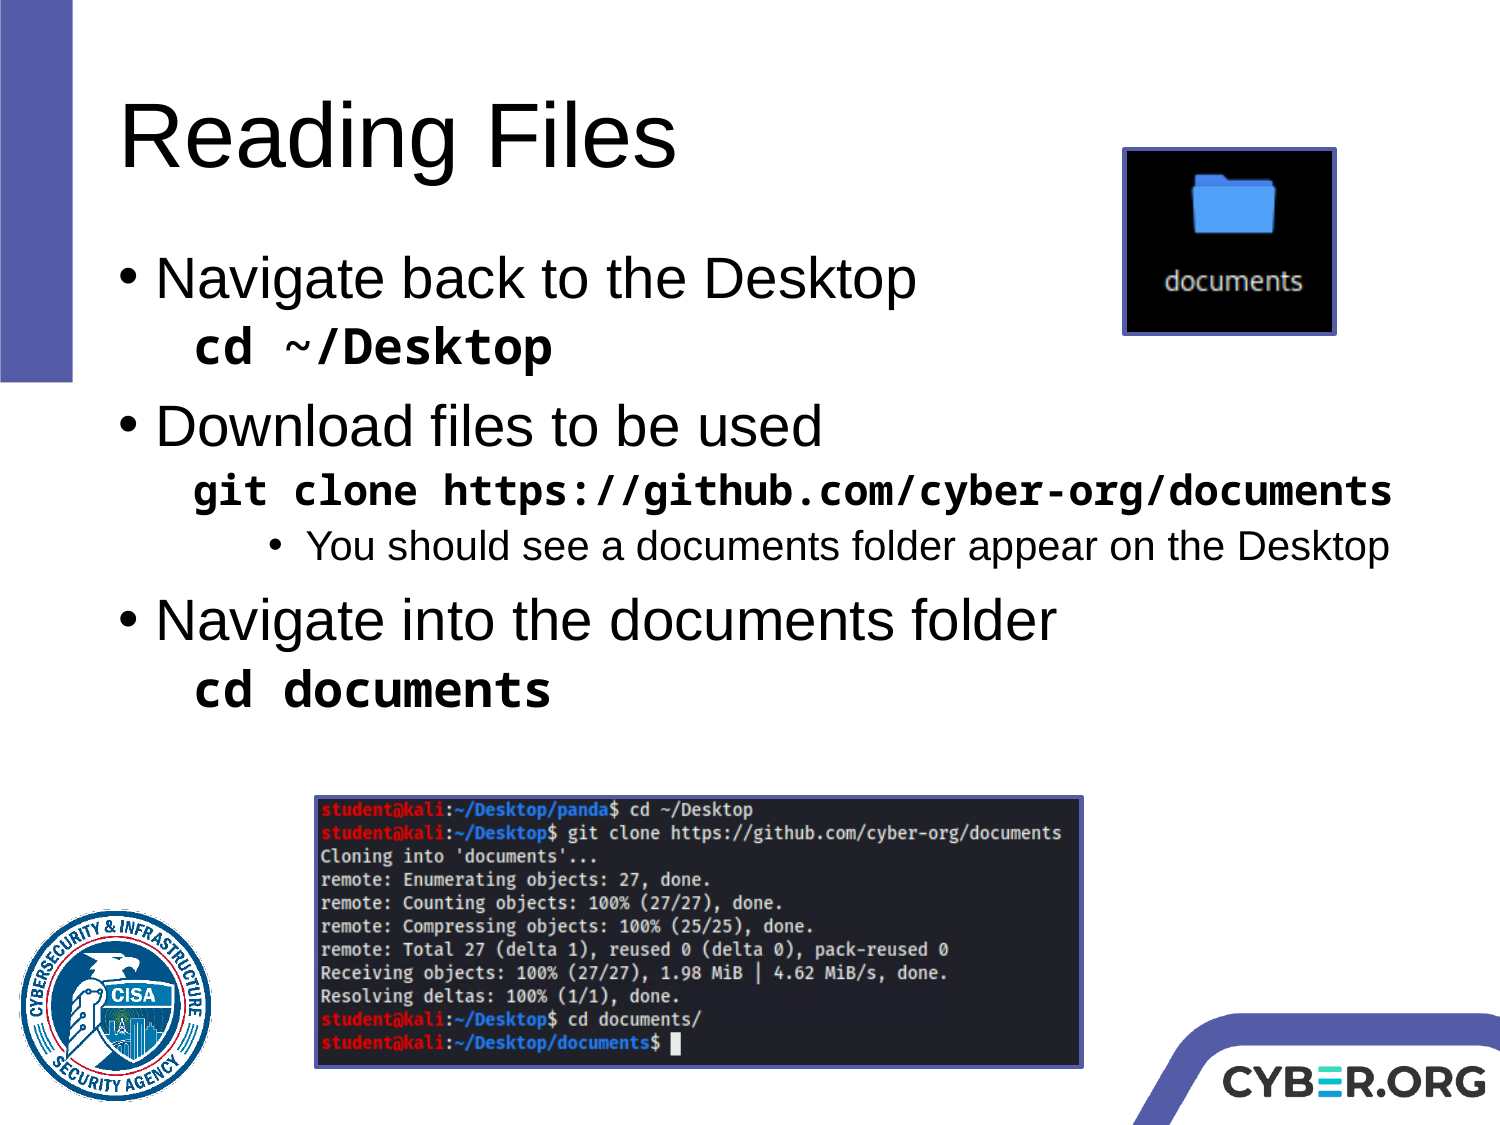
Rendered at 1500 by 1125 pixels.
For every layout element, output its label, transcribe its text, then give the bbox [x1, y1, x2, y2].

picture [0, 0, 1500, 1125]
title Reading Files [103, 59, 1397, 216]
list Navigate back to the Desktop cd ~/Desktop Download files to be used git clone https://github.com/cyber-org/documents You should see a documents folder appear on the Desktop Navigate into the documents folder cd documents [103, 240, 1457, 1014]
